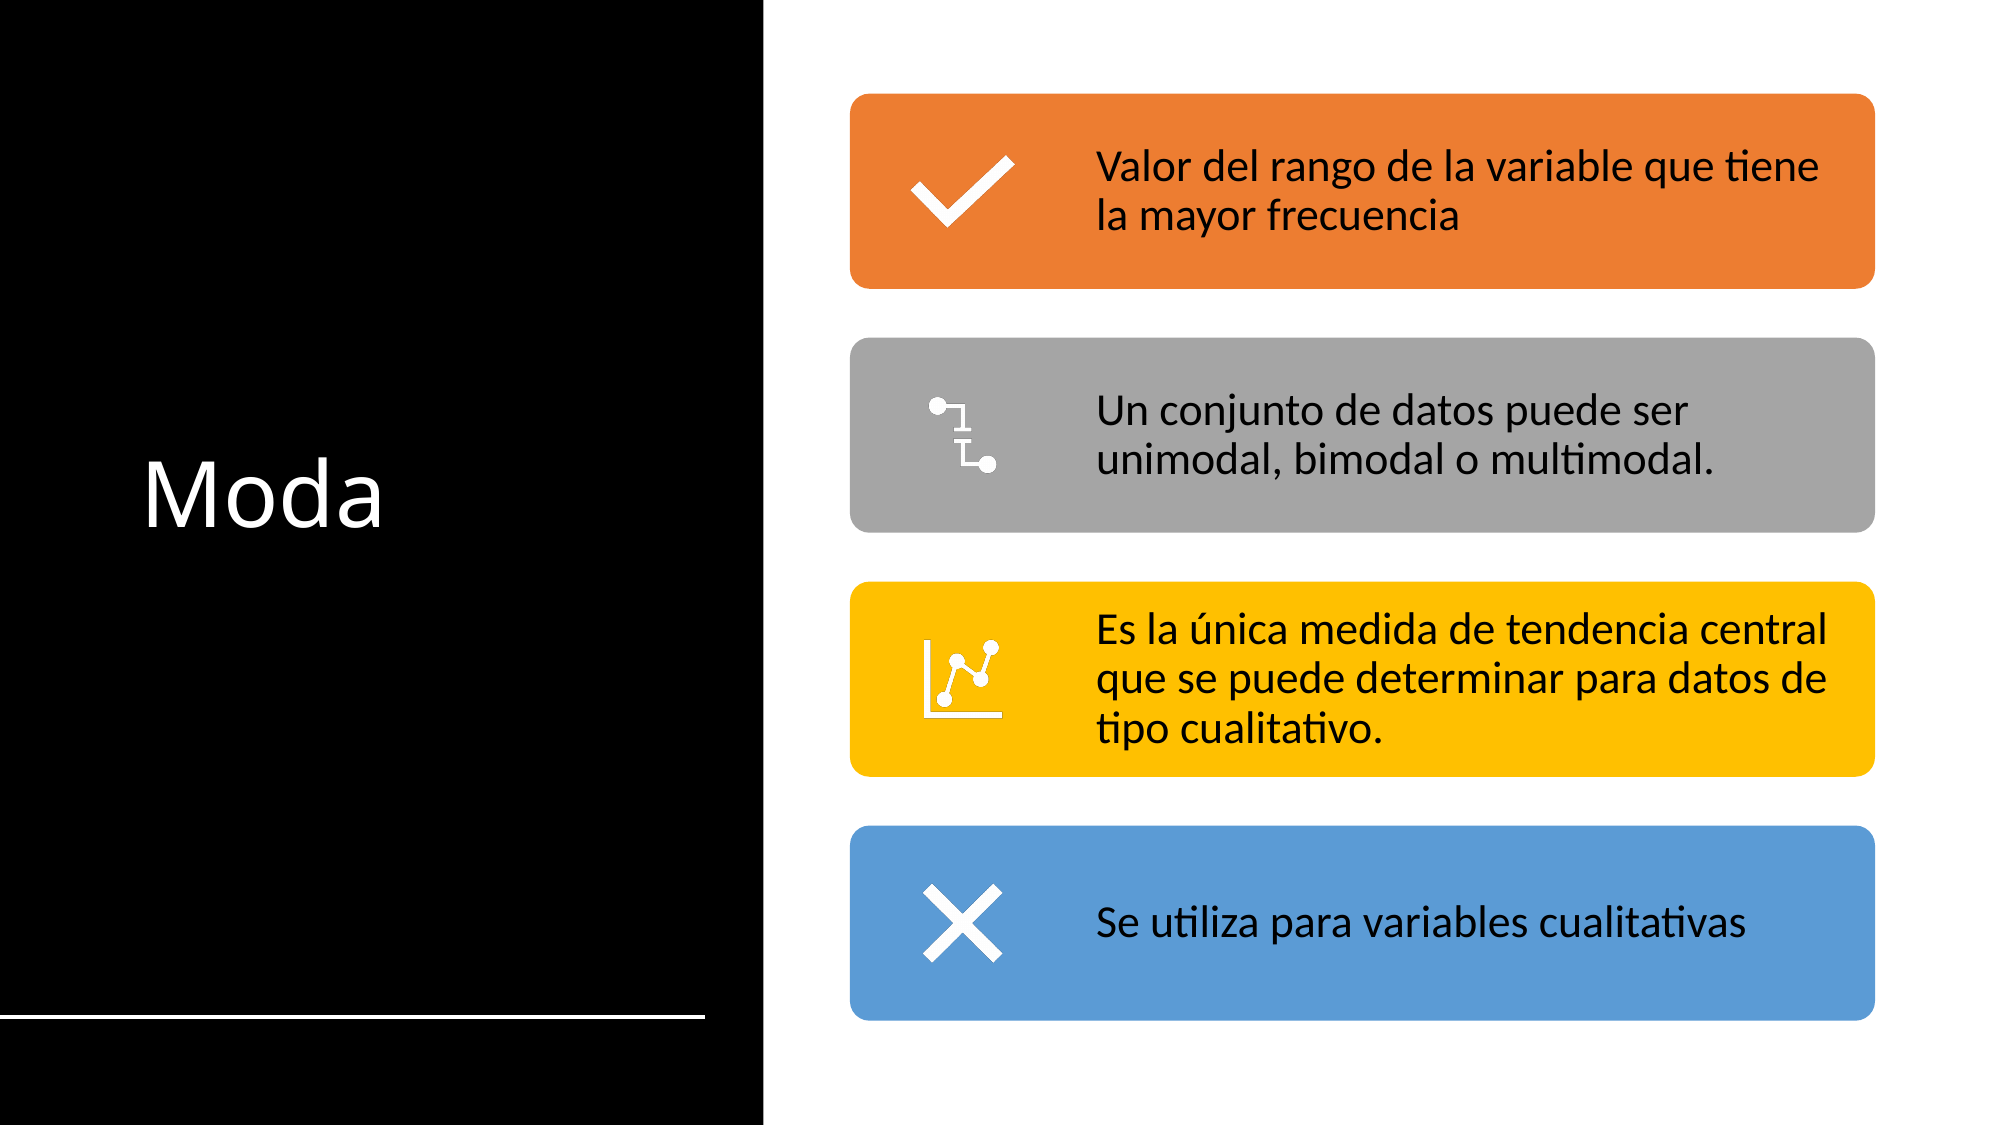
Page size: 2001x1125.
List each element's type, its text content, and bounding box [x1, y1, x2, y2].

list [849, 93, 1875, 1022]
text_box [0, 0, 764, 1125]
title Moda [125, 91, 711, 905]
